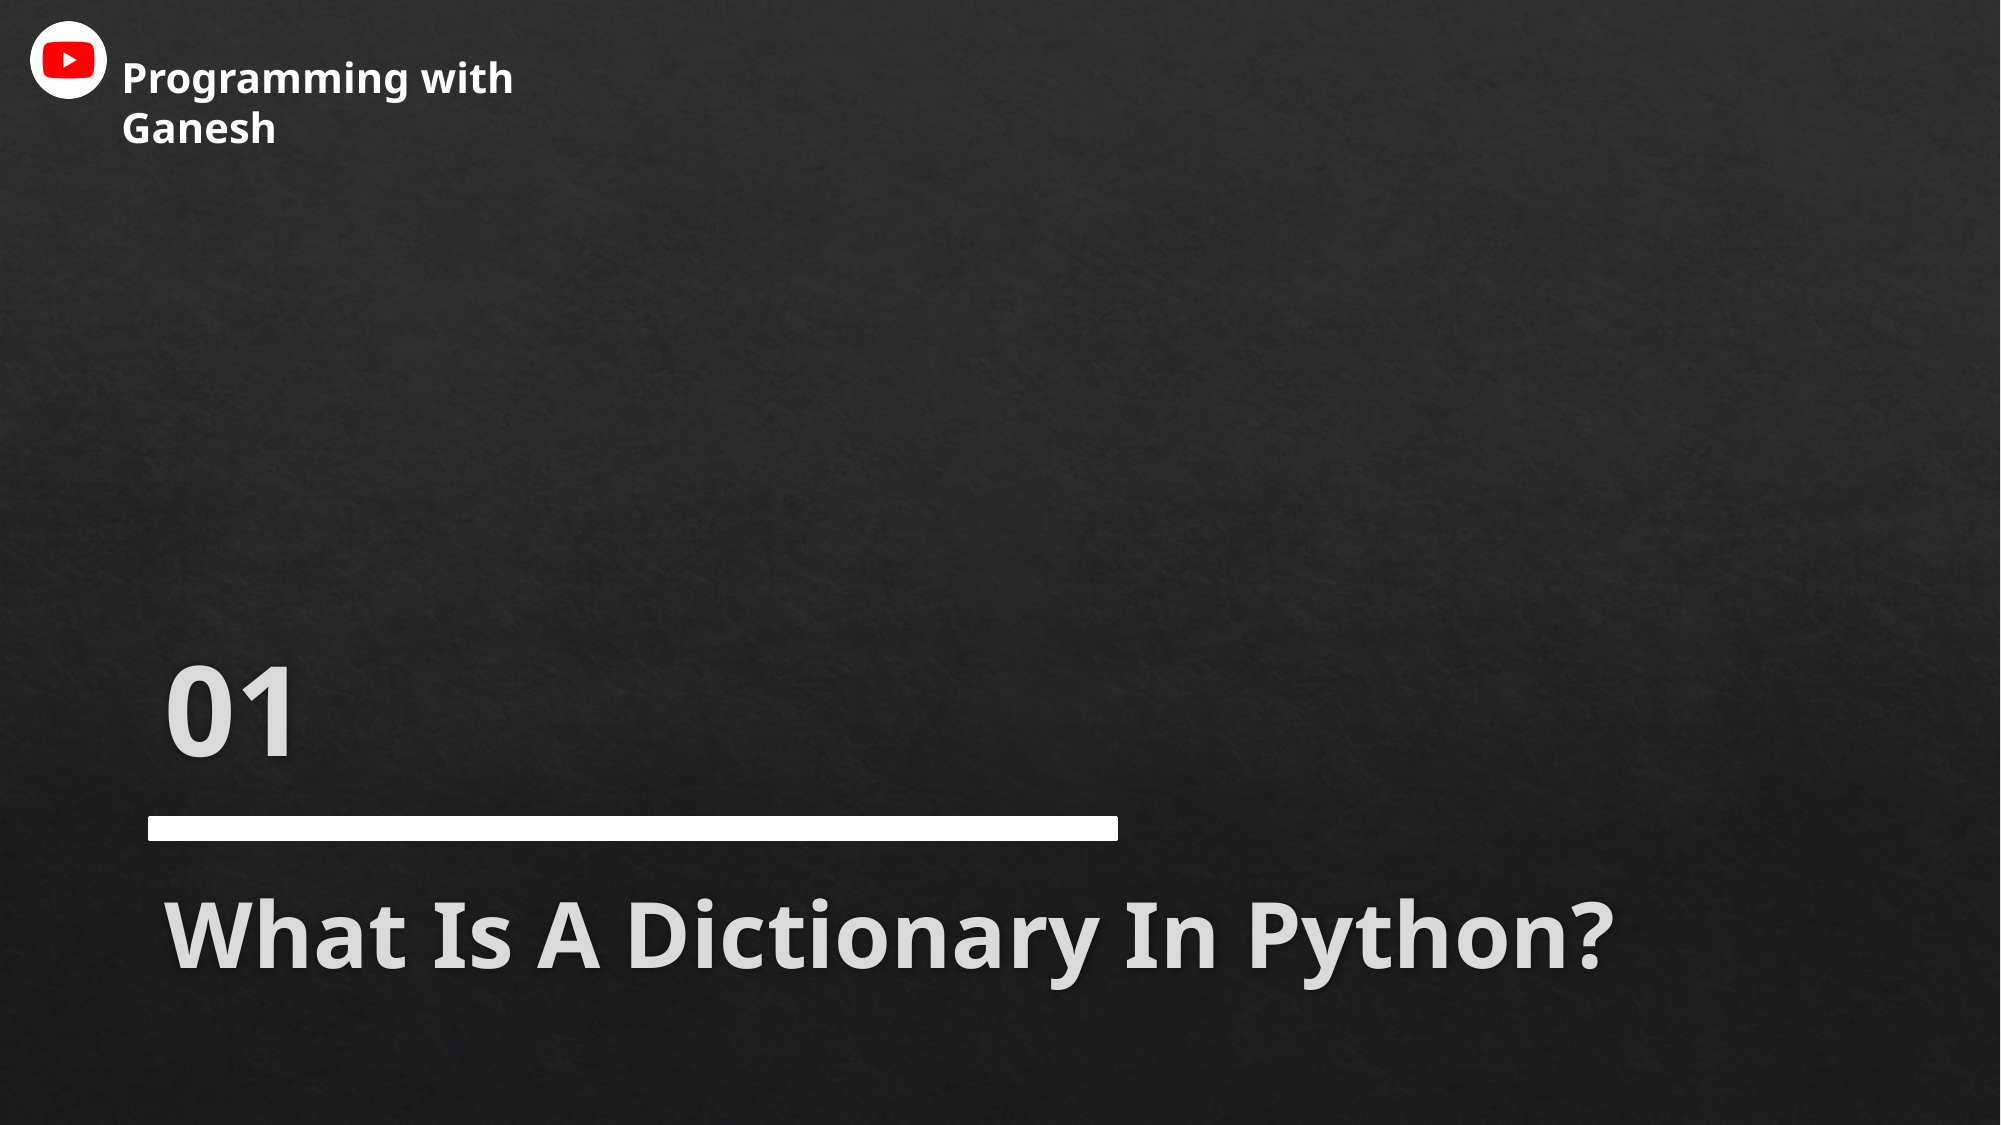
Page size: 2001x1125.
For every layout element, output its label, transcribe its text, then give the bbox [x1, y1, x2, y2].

picture [29, 21, 107, 99]
list What Is A Dictionary In Python? [149, 869, 1848, 1057]
text_box [148, 816, 1118, 841]
title 01 [149, 376, 1848, 789]
text_box Programming with Ganesh [106, 44, 649, 159]
